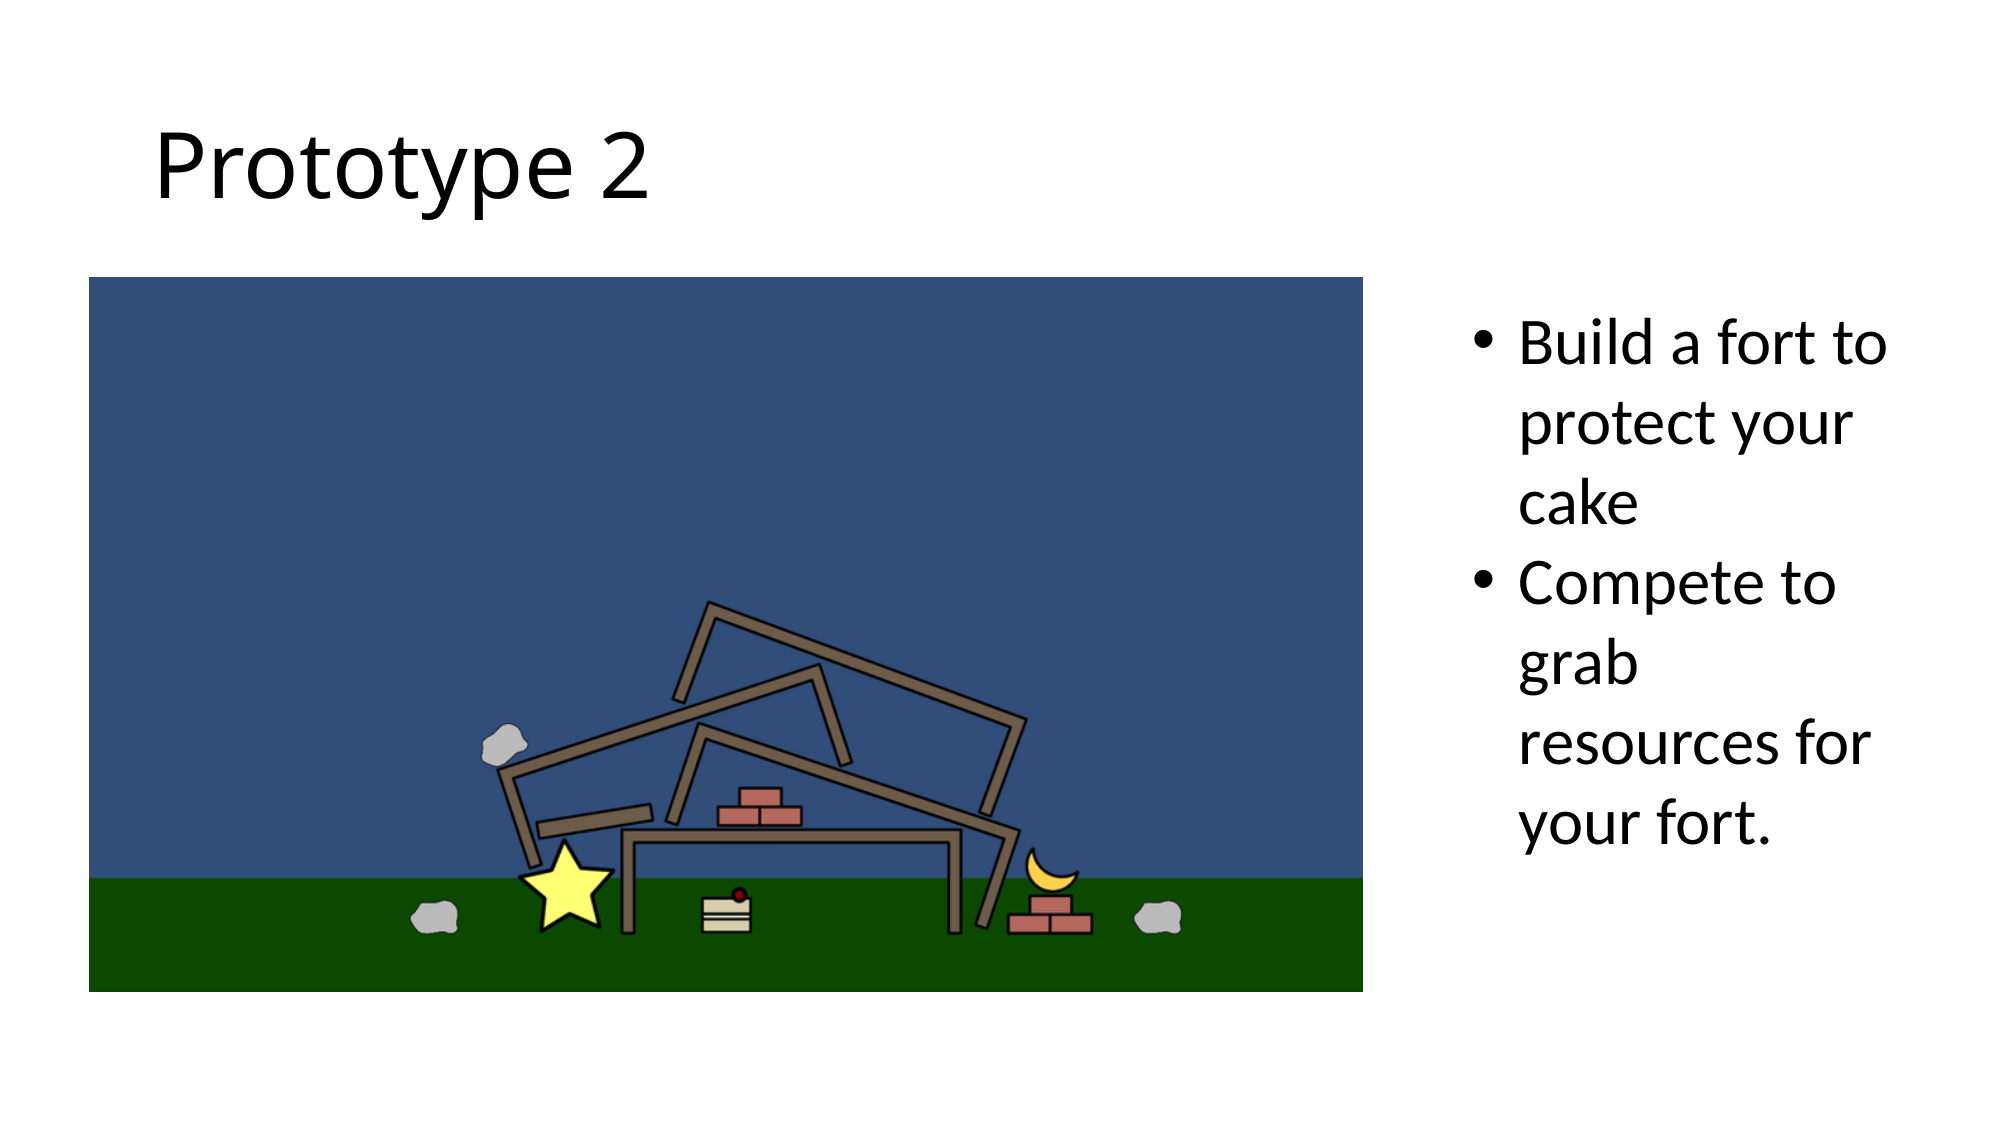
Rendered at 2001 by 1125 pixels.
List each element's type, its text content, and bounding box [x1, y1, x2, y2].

text_box Build a fort to protect your cake Compete to grab resources for your fort. [1457, 290, 1924, 866]
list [89, 277, 1363, 992]
title Prototype 2 [137, 59, 1863, 278]
